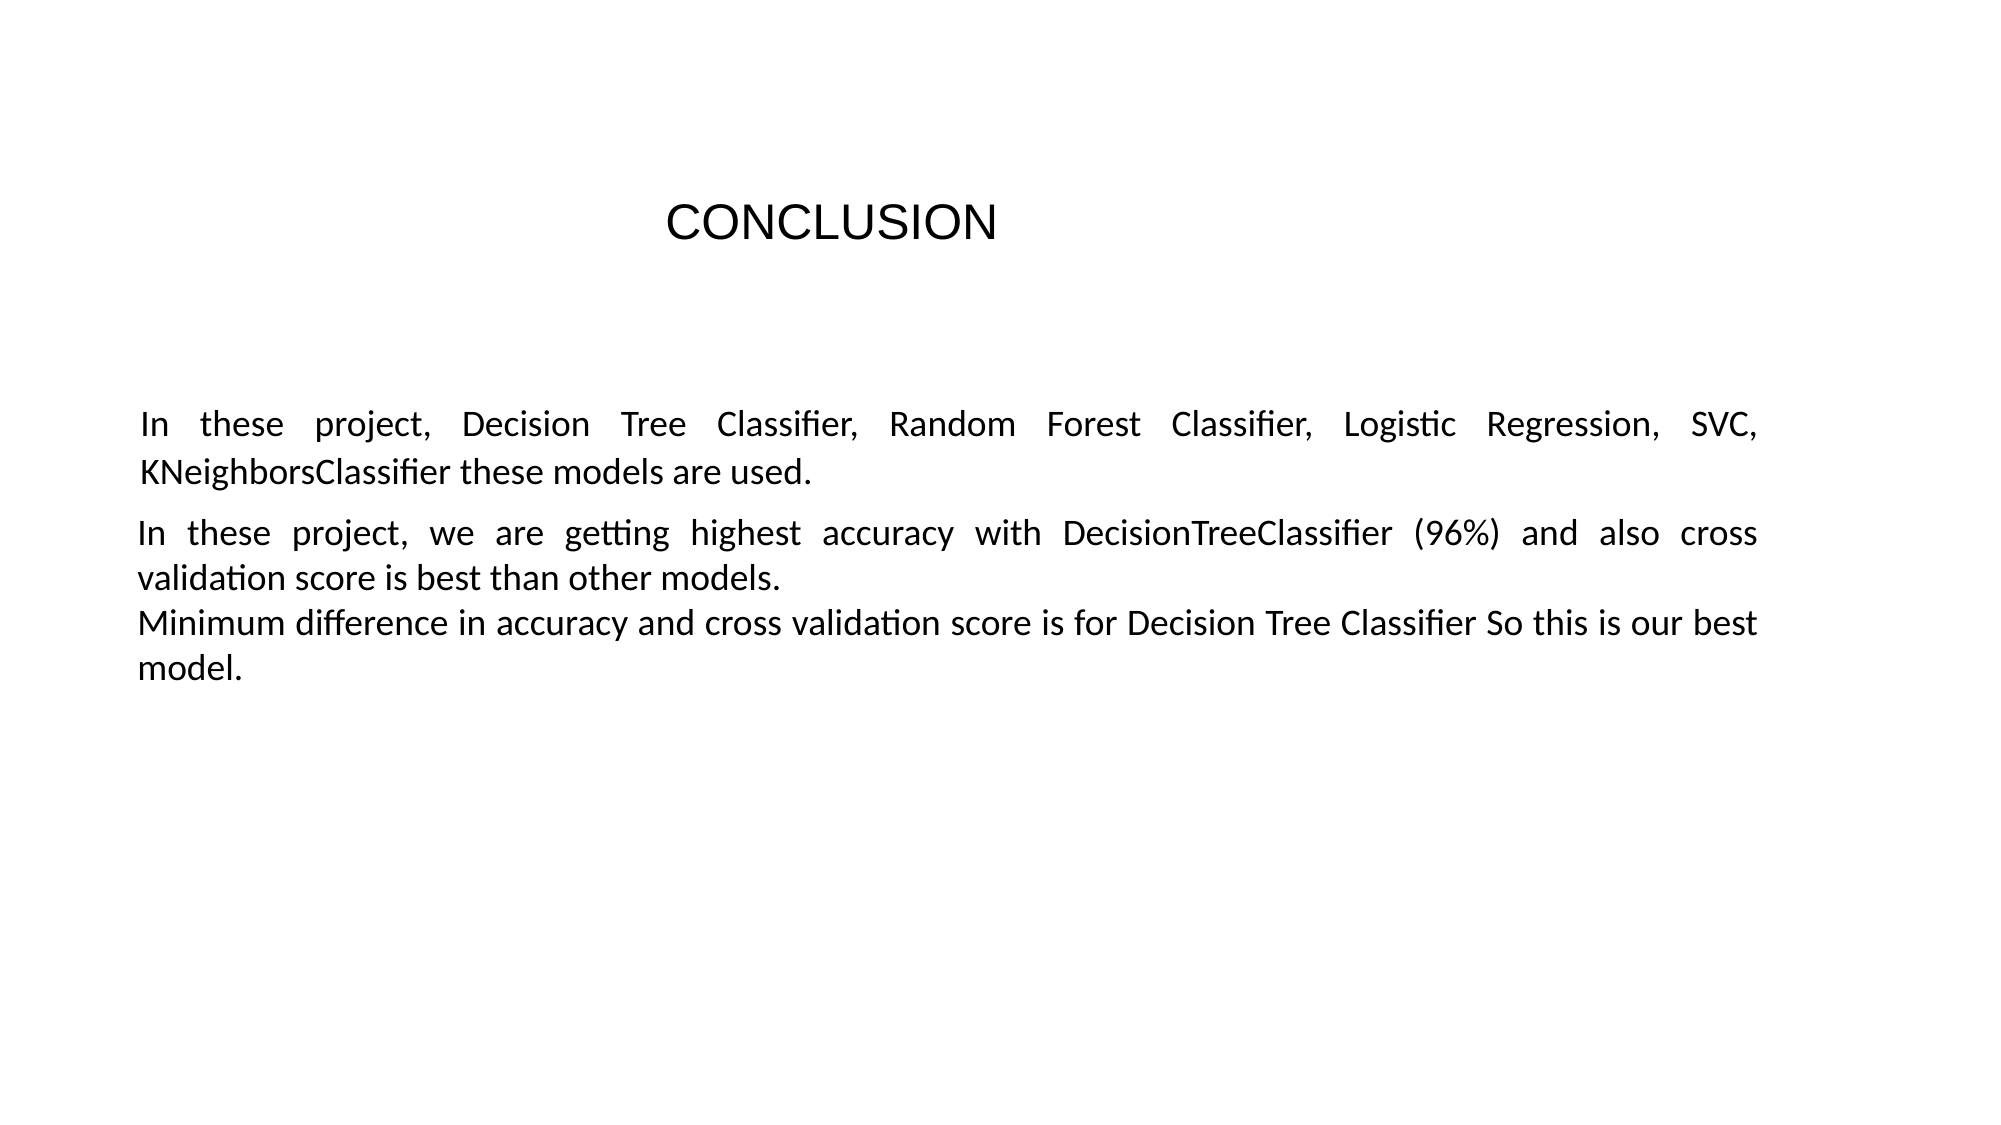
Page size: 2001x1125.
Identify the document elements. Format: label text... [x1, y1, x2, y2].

text_box CONCLUSION In these project, Decision Tree Classifier, Random Forest Classifier, Logistic Regression, SVC, KNeighborsClassifier these models are used. In these project, we are getting highest accuracy with DecisionTreeClassifier (96%) and also cross validation score is best than other models. Minimum difference in accuracy and cross validation score is for Decision Tree Classifier So this is our best model. [50, 177, 1775, 976]
